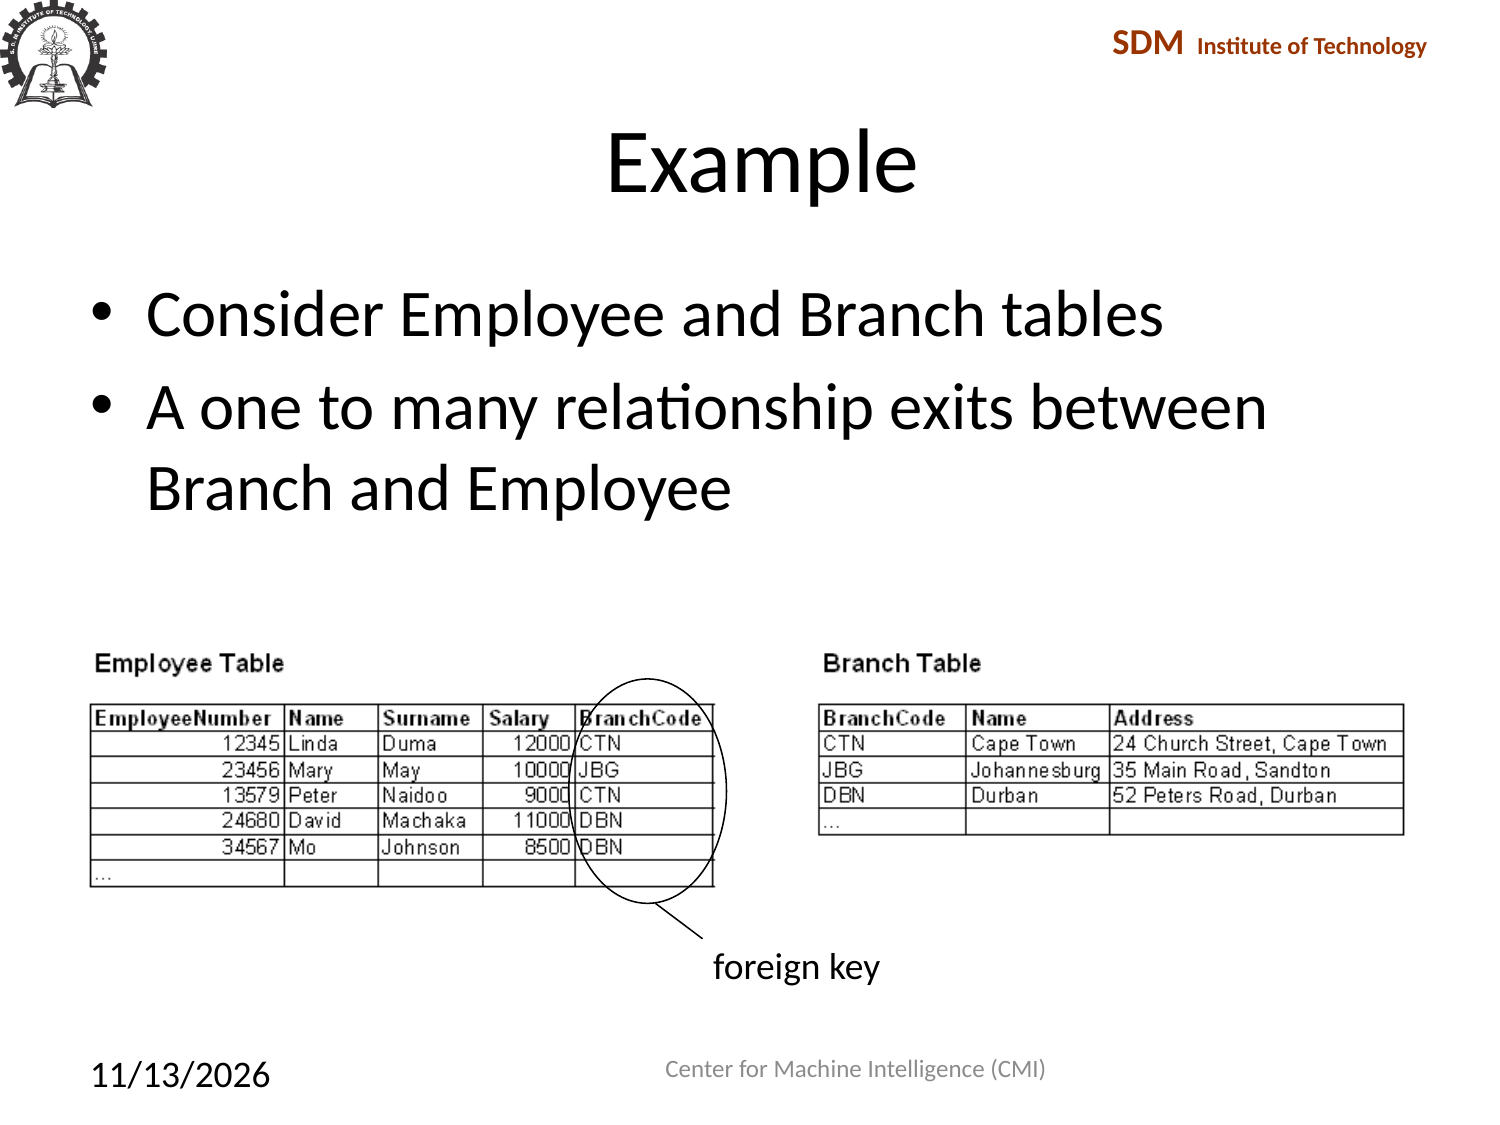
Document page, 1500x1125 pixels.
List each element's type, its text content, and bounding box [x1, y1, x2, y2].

list Consider Employee and Branch tables A one to many relationship exits between Branch and Employee [75, 262, 1425, 1005]
picture [76, 641, 1415, 894]
title Example [87, 62, 1438, 250]
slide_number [75, 1042, 425, 1103]
text_box foreign key [698, 934, 935, 995]
picture [0, 0, 107, 108]
footer Center for Machine Intelligence (CMI) [474, 1037, 1238, 1098]
